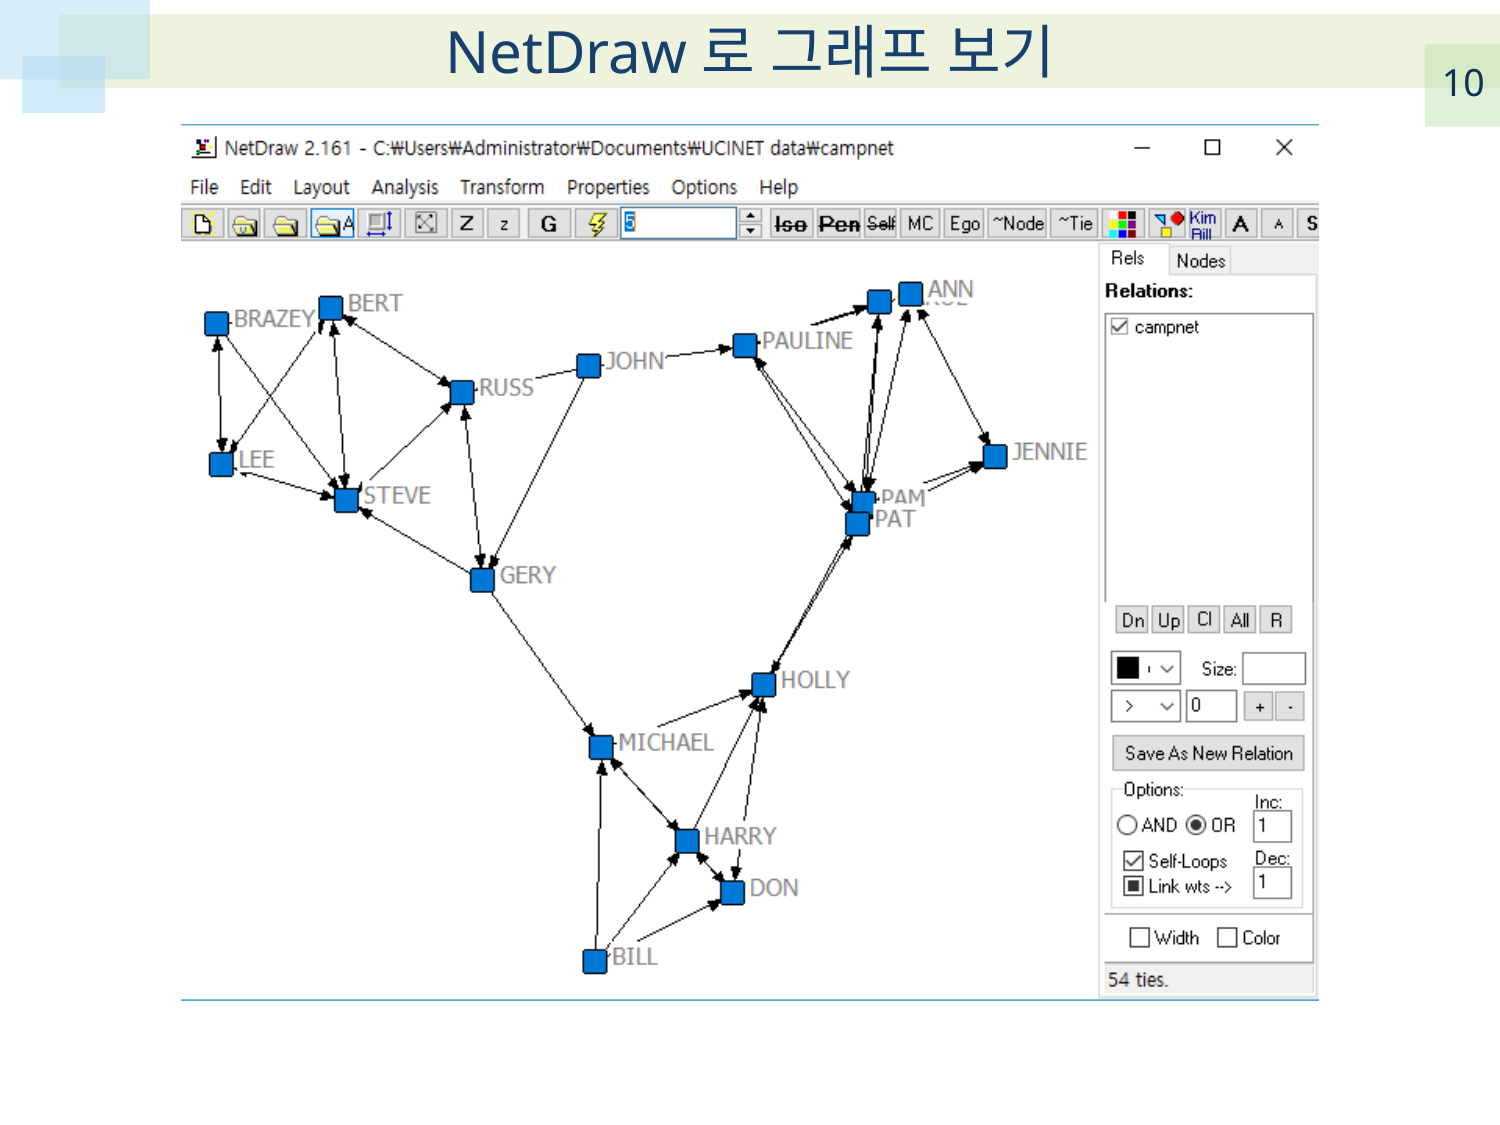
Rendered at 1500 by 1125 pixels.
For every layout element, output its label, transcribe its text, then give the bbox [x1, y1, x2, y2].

title NetDraw로 그래프 보기 [75, 13, 1425, 87]
picture [181, 123, 1319, 1001]
